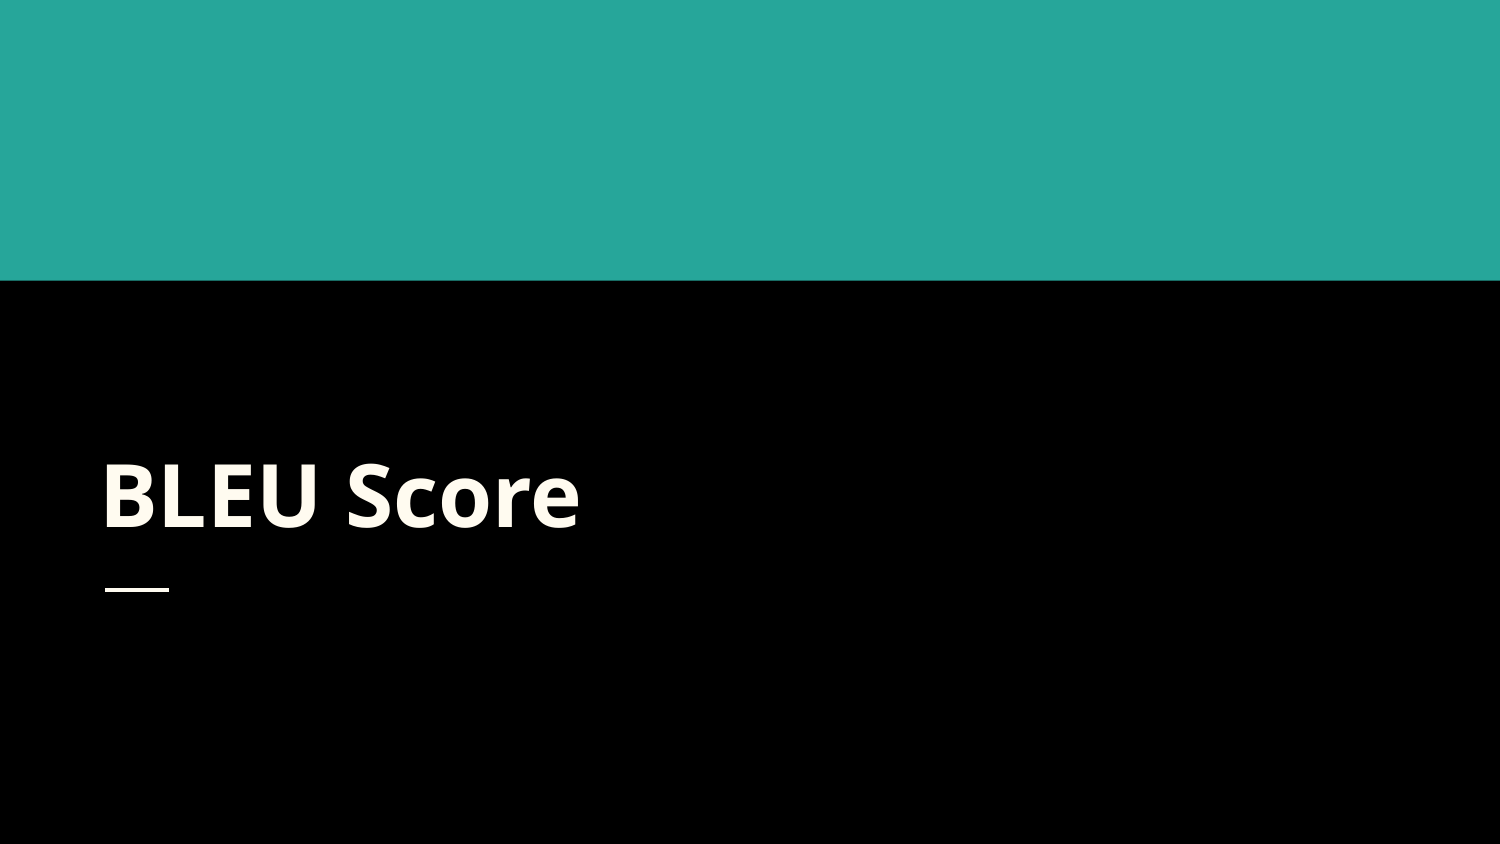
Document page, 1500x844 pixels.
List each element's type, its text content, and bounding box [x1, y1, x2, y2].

title BLEU Score [84, 310, 1416, 561]
